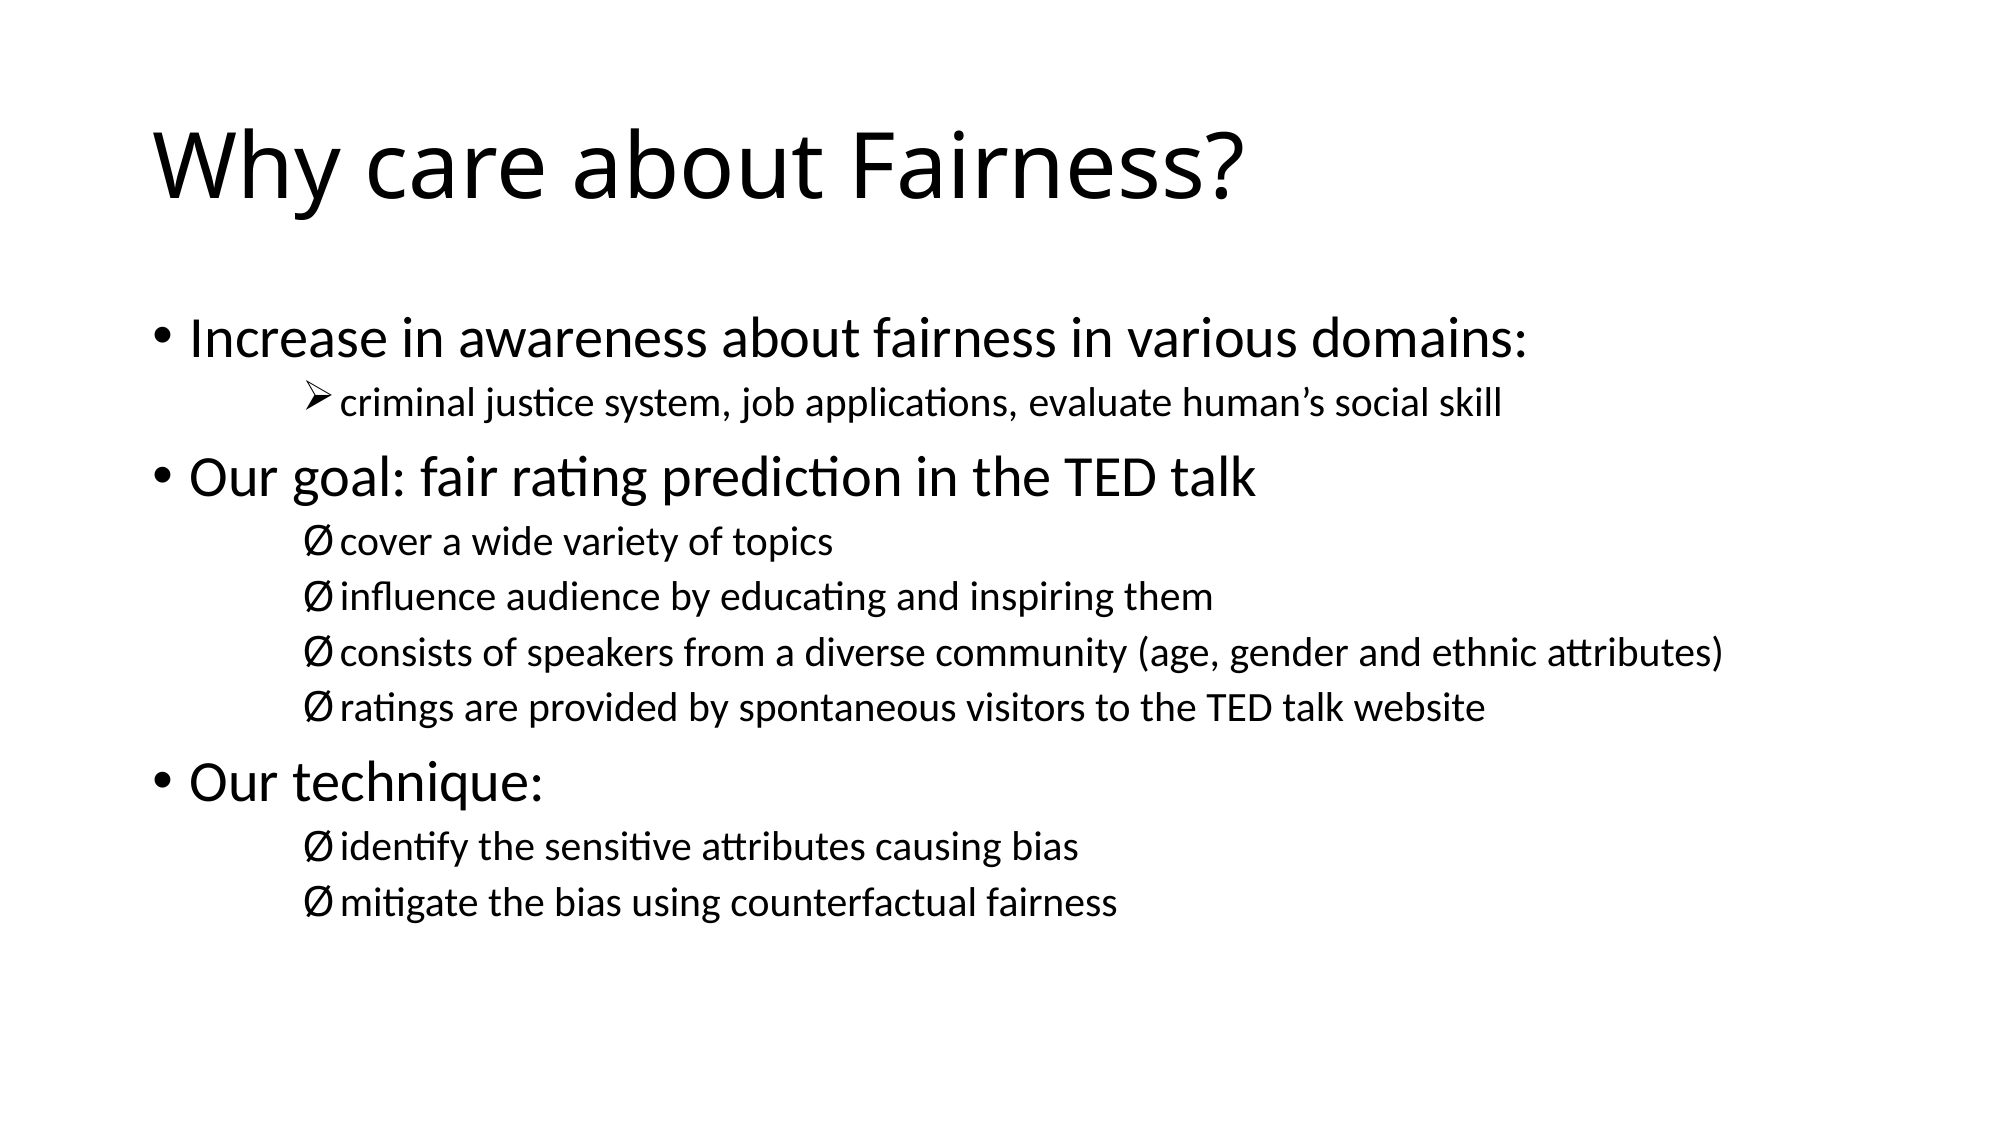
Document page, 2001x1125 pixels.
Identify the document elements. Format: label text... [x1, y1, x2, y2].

title Why care about Fairness? [137, 59, 1863, 278]
list Increase in awareness about fairness in various domains: criminal justice system, job applications, evaluate human’s social skill Our goal: fair rating prediction in the TED talk cover a wide variety of topics influence audience by educating and inspiring them consists of speakers from a diverse community (age, gender and ethnic attributes) ratings are provided by spontaneous visitors to the TED talk website Our technique: identify the sensitive attributes causing bias mitigate the bias using counterfactual fairness [137, 299, 1863, 1014]
